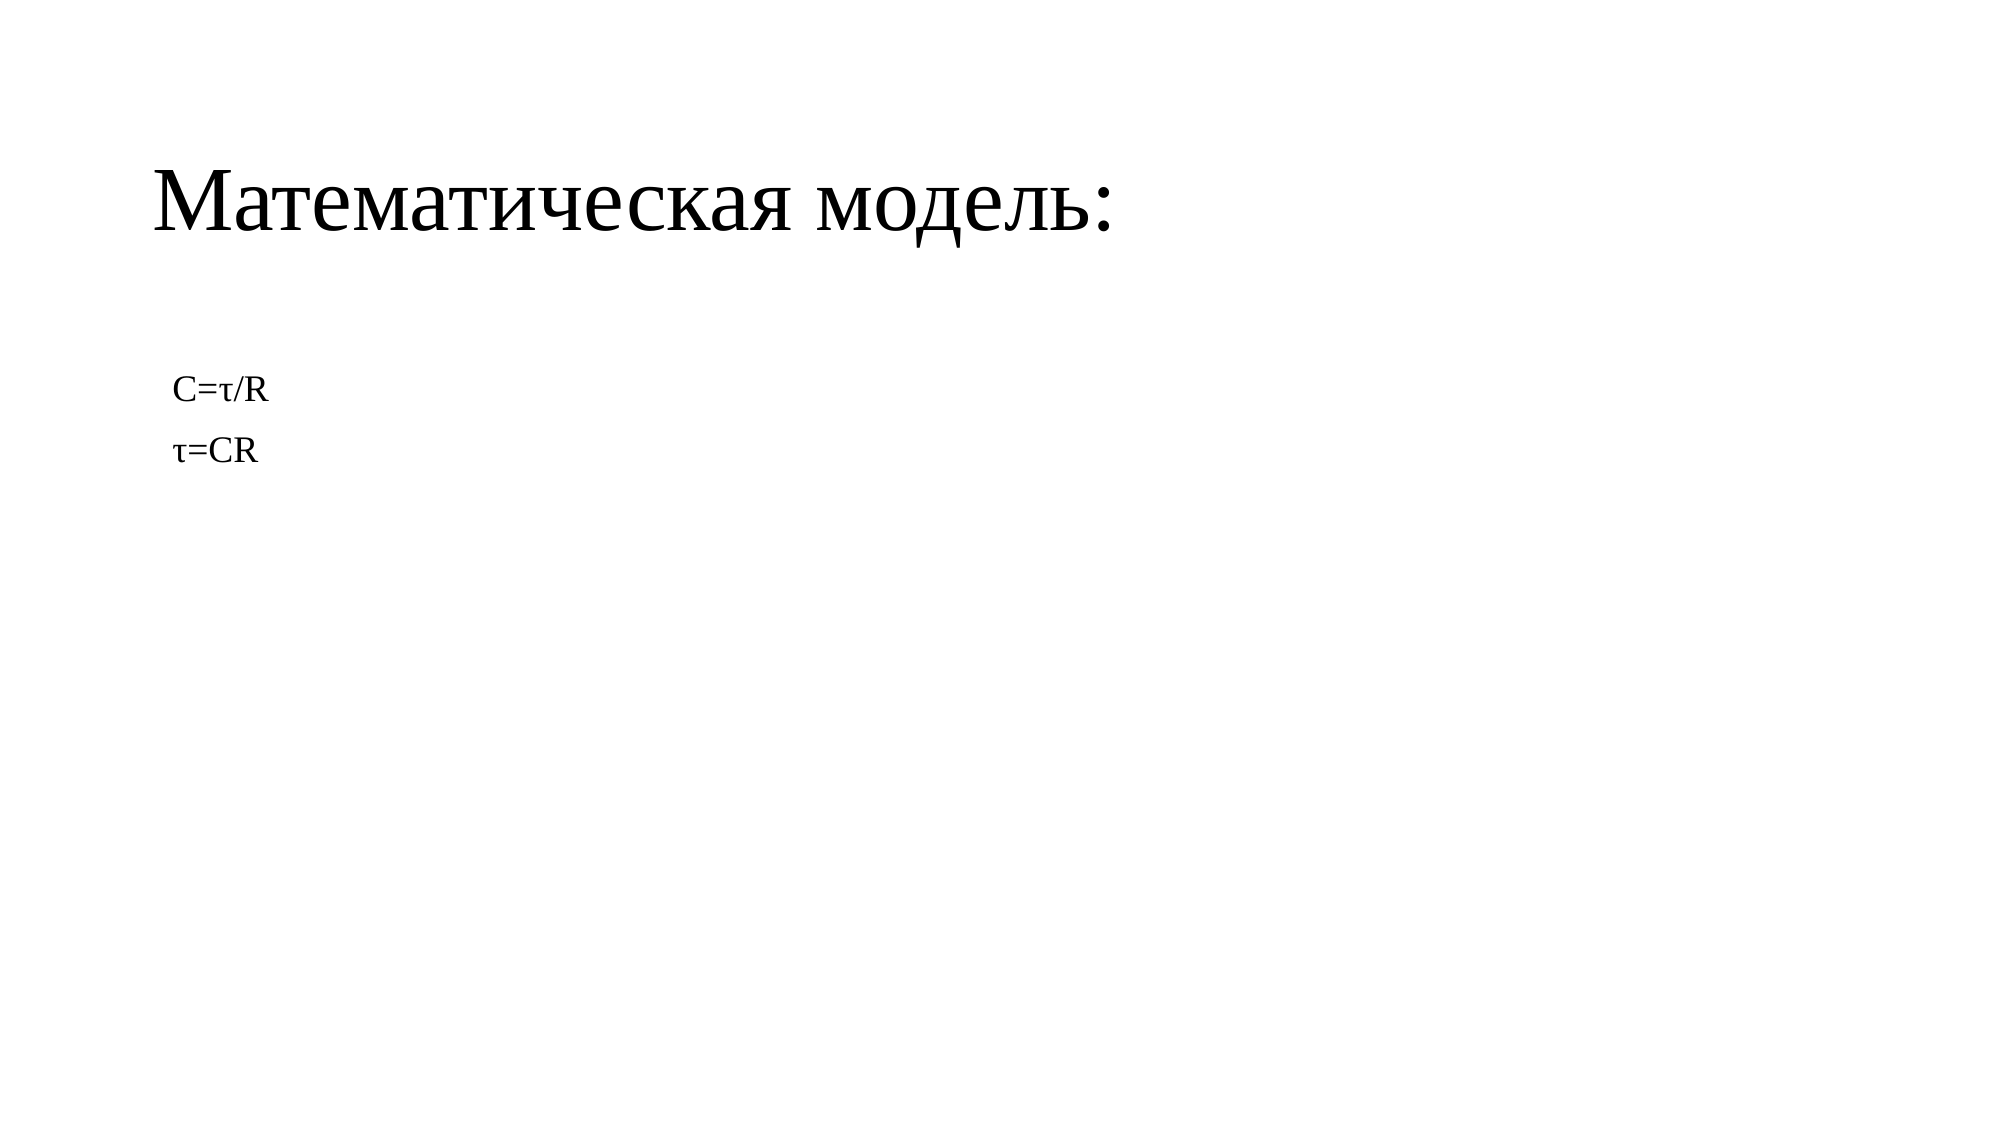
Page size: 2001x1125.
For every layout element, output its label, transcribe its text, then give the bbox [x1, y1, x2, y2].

text_box C=τ/R τ=CR [157, 361, 1883, 692]
text_box Математическая модель: [137, 143, 1863, 362]
